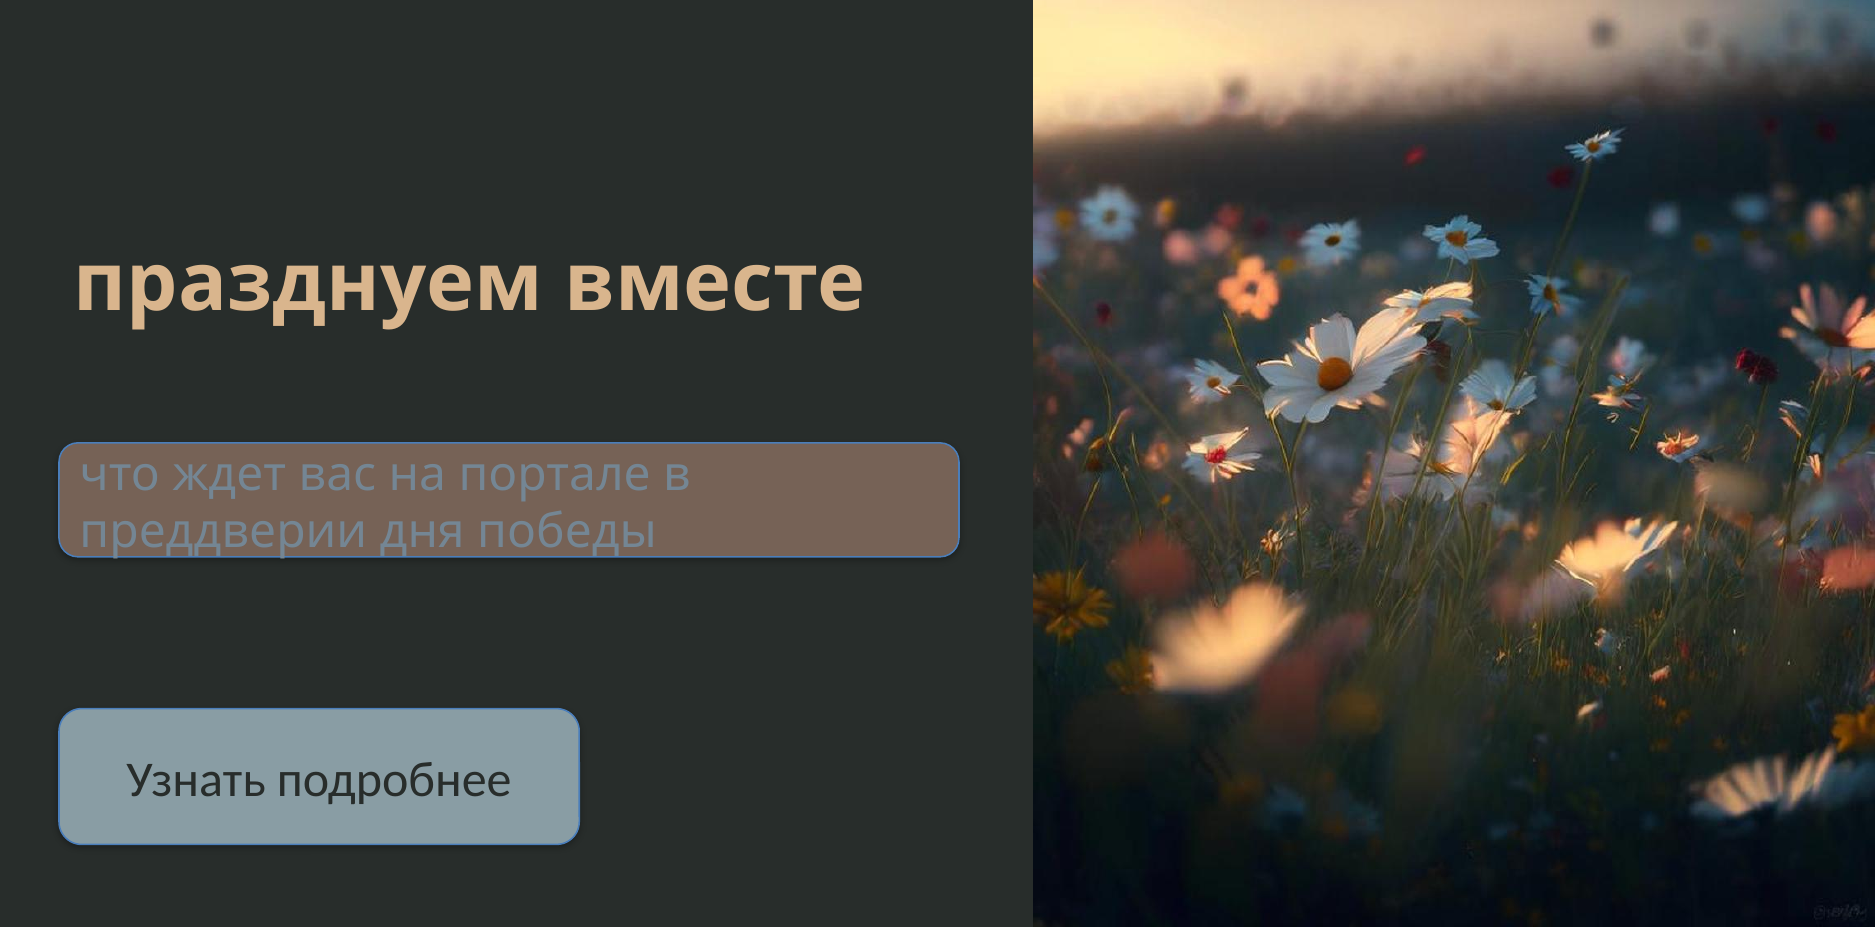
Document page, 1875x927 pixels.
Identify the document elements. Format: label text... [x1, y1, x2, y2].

text_box Узнать подробнее [58, 707, 581, 846]
picture [1033, 0, 1875, 927]
text_box празднуем вместе [58, 177, 959, 335]
text_box что ждет вас на портале в преддверии дня победы [58, 442, 960, 558]
